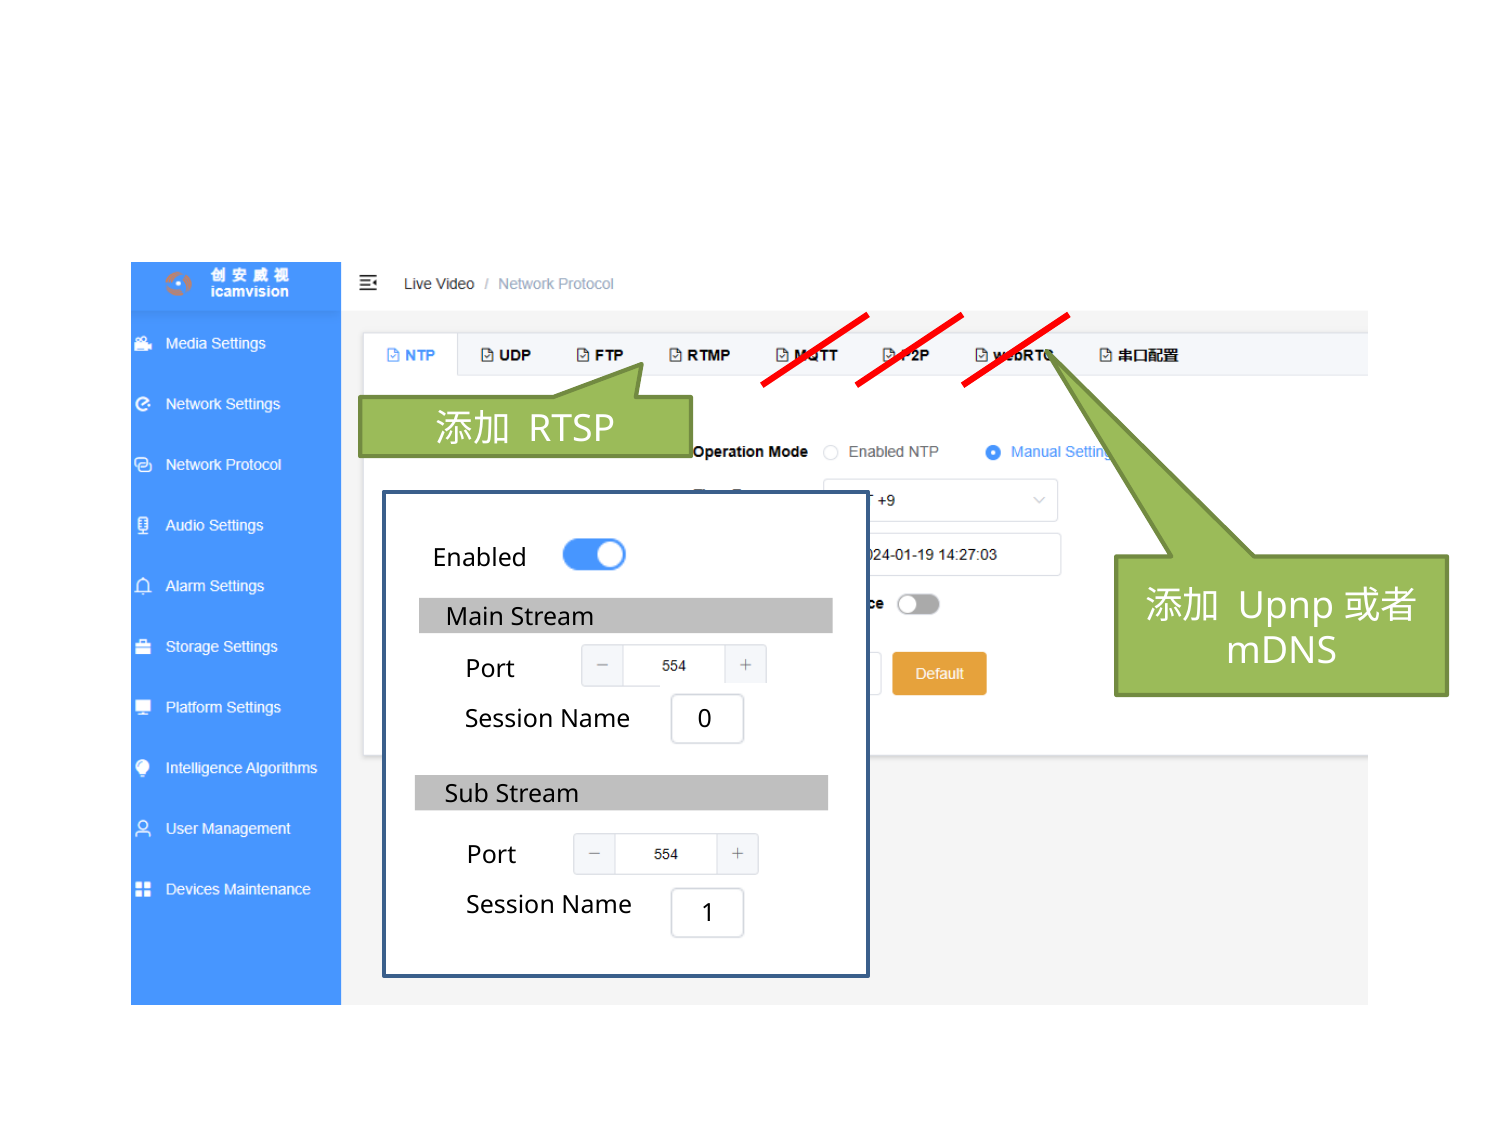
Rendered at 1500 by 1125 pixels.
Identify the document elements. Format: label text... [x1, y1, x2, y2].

picture [572, 638, 777, 753]
text_box 添加 Upnp或者 mDNS [1374, 554, 1450, 698]
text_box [855, 314, 960, 386]
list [131, 262, 1369, 1006]
picture [548, 525, 667, 580]
picture [564, 827, 769, 946]
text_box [962, 314, 1070, 386]
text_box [761, 314, 853, 386]
